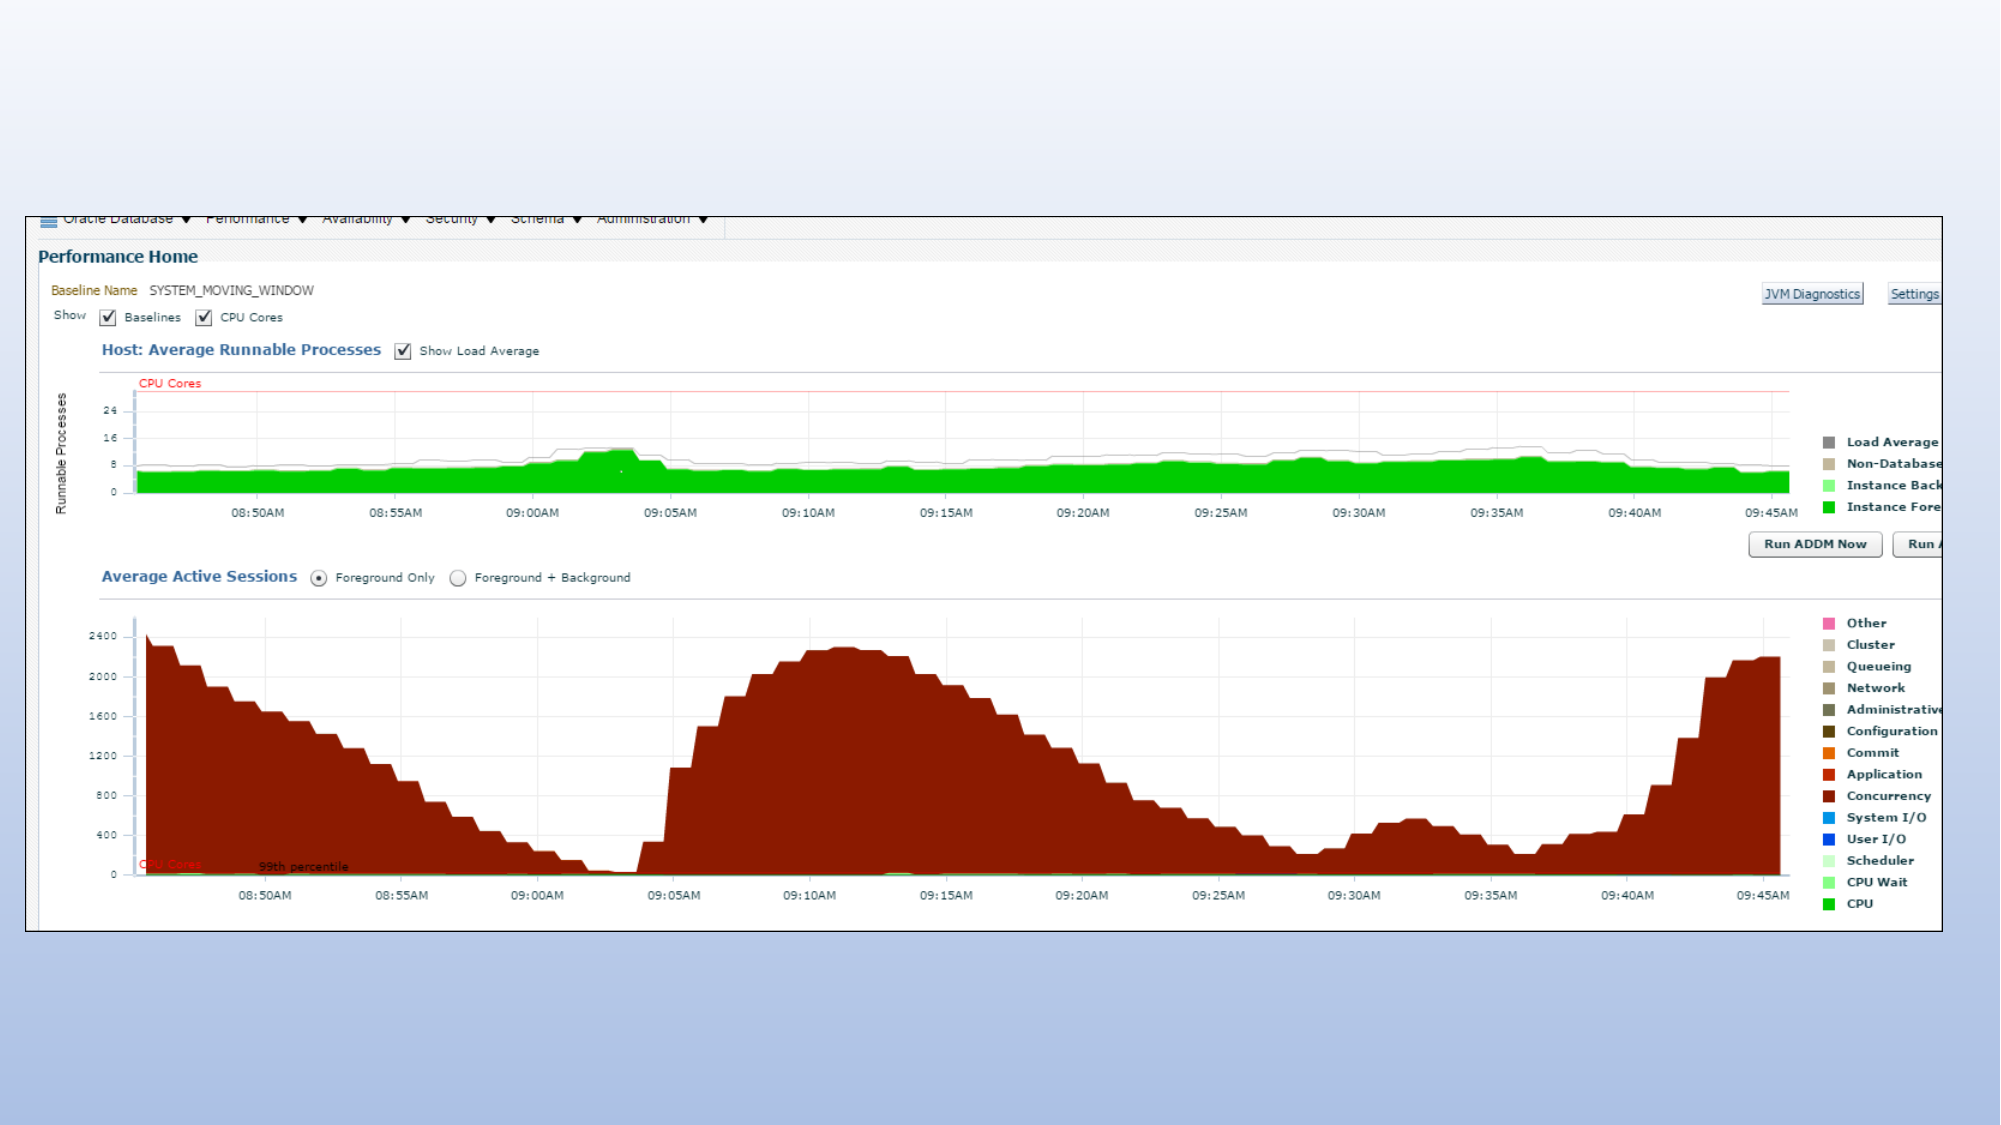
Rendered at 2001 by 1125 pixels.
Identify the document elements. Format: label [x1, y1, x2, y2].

picture [25, 216, 1943, 932]
